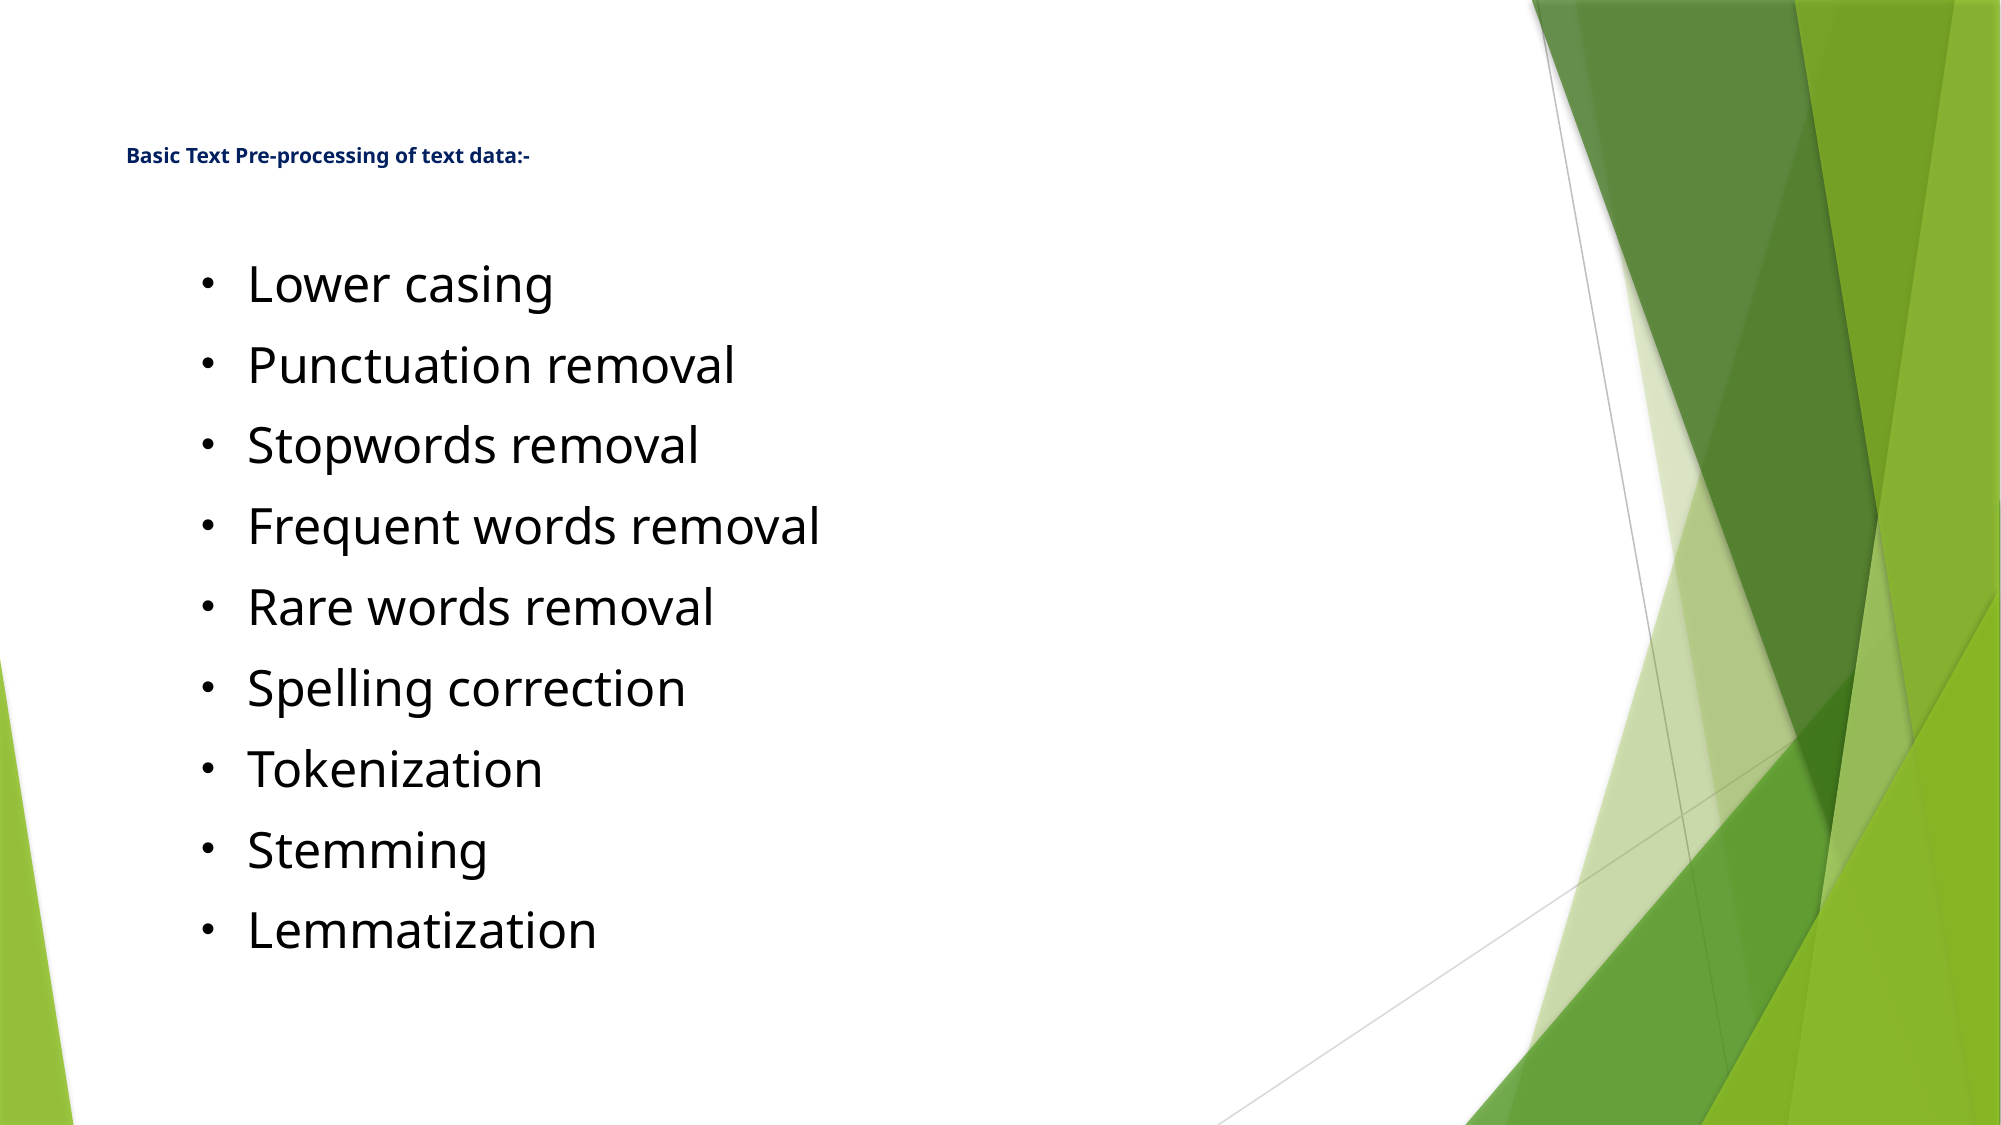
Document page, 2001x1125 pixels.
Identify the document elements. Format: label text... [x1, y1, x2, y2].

list Lower casing Punctuation removal Stopwords removal Frequent words removal Rare words removal Spelling correction Tokenization Stemming Lemmatization [111, 244, 1522, 1074]
title Basic Text Pre-processing of text data:- [111, 135, 1522, 244]
